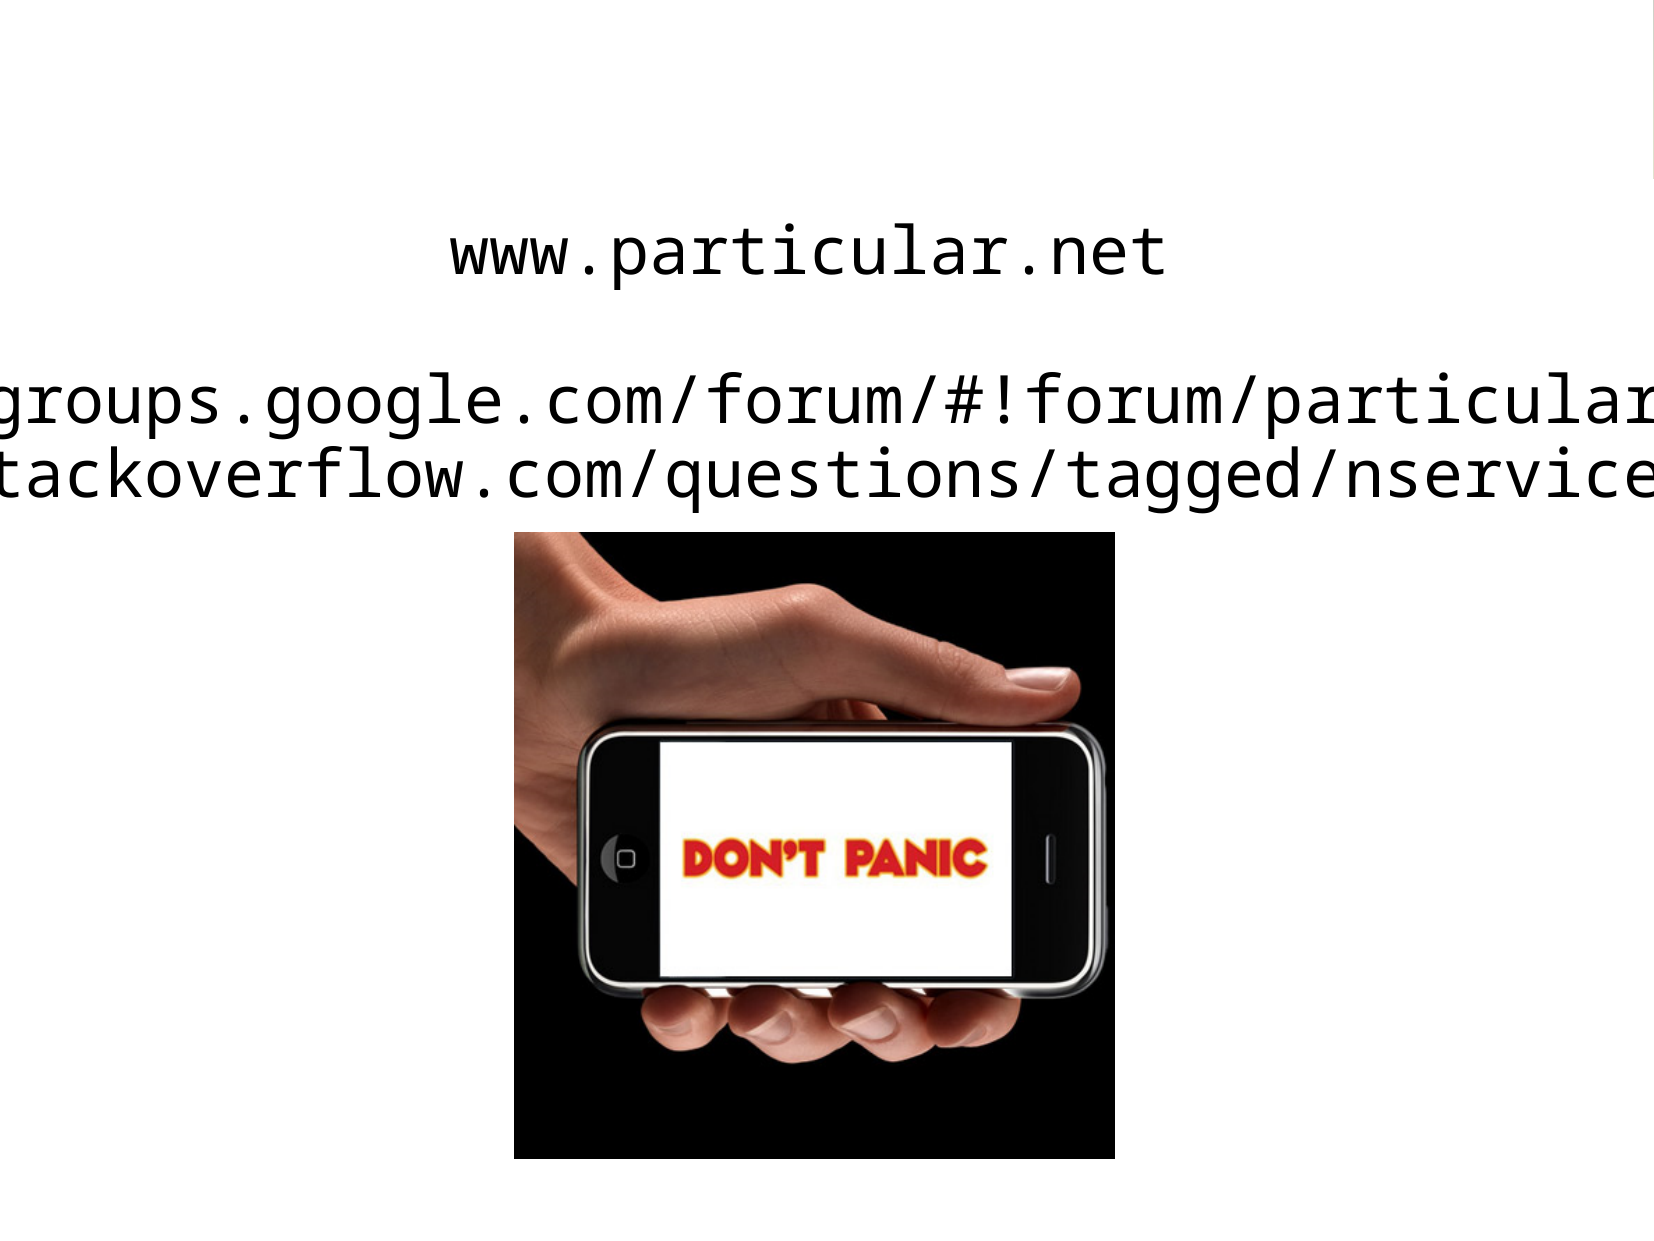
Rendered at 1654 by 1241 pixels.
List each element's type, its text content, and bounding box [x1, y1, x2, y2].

text_box www.particular.net https://groups.google.com/forum/#!forum/particularsoftware http://stackoverflow.com/questions/tagged/nservicebus [0, 207, 1654, 520]
picture [514, 532, 1115, 1159]
